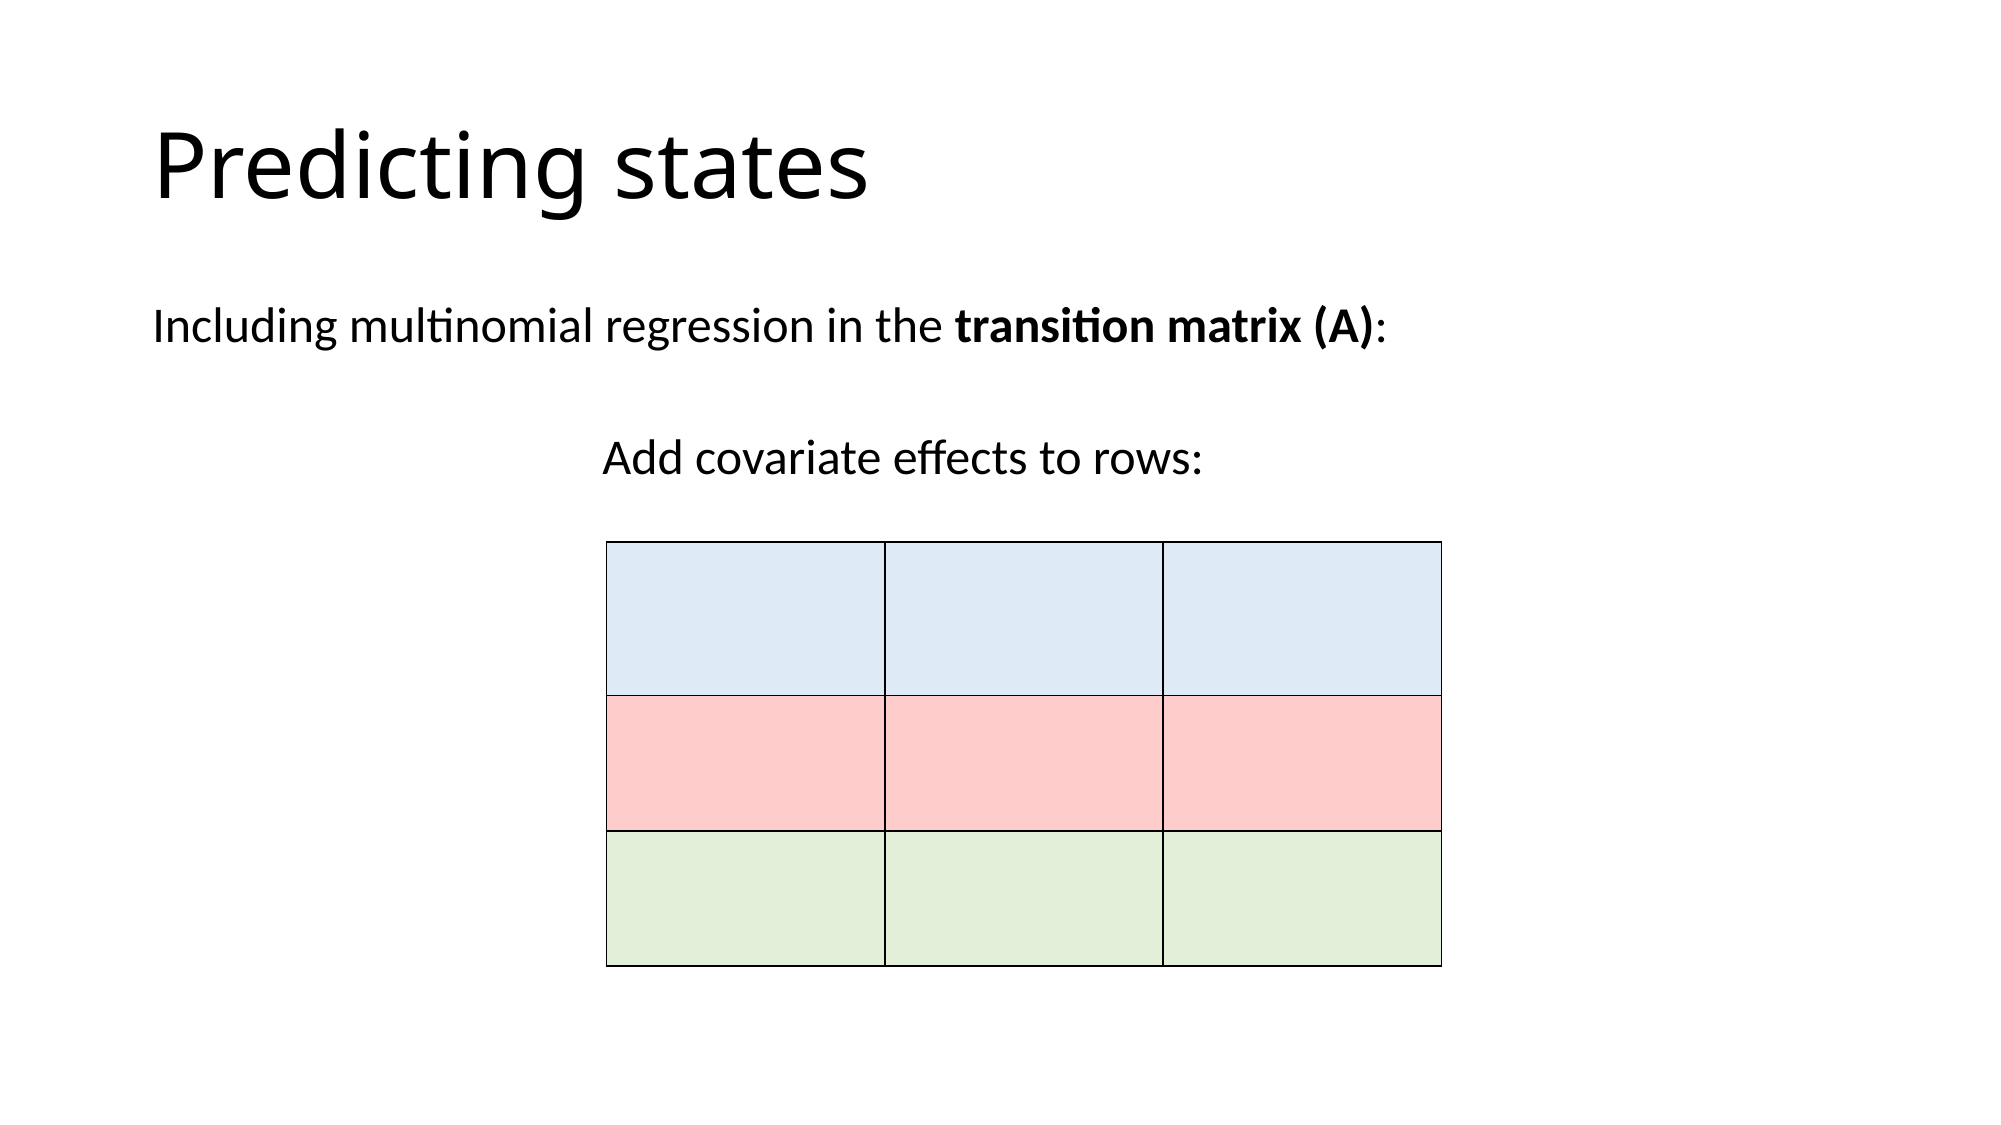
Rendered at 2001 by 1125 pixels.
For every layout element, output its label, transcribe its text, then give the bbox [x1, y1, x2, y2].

list Including multinomial regression in the transition matrix (A): Add covariate effects to rows: [137, 299, 1863, 1014]
title Predicting states [137, 59, 1863, 278]
